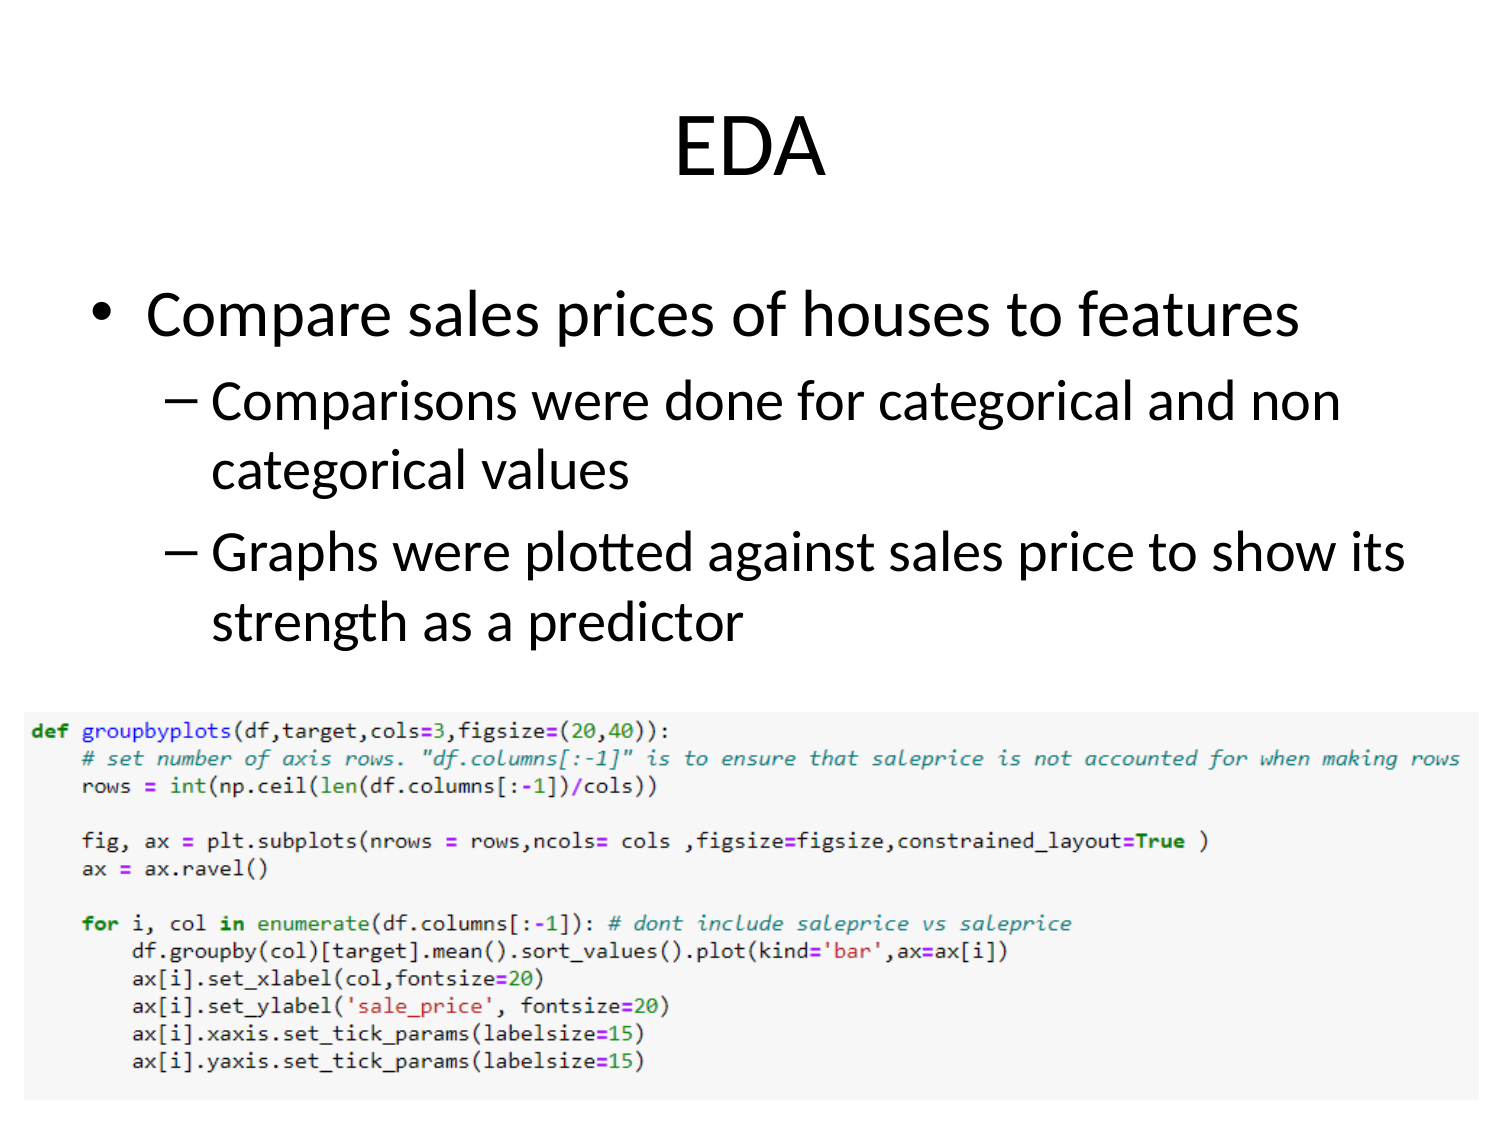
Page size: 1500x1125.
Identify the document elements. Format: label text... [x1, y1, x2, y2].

picture [24, 712, 1479, 1101]
title EDA [75, 45, 1425, 233]
list Compare sales prices of houses to features Comparisons were done for categorical and non categorical values Graphs were plotted against sales price to show its strength as a predictor [75, 262, 1425, 710]
